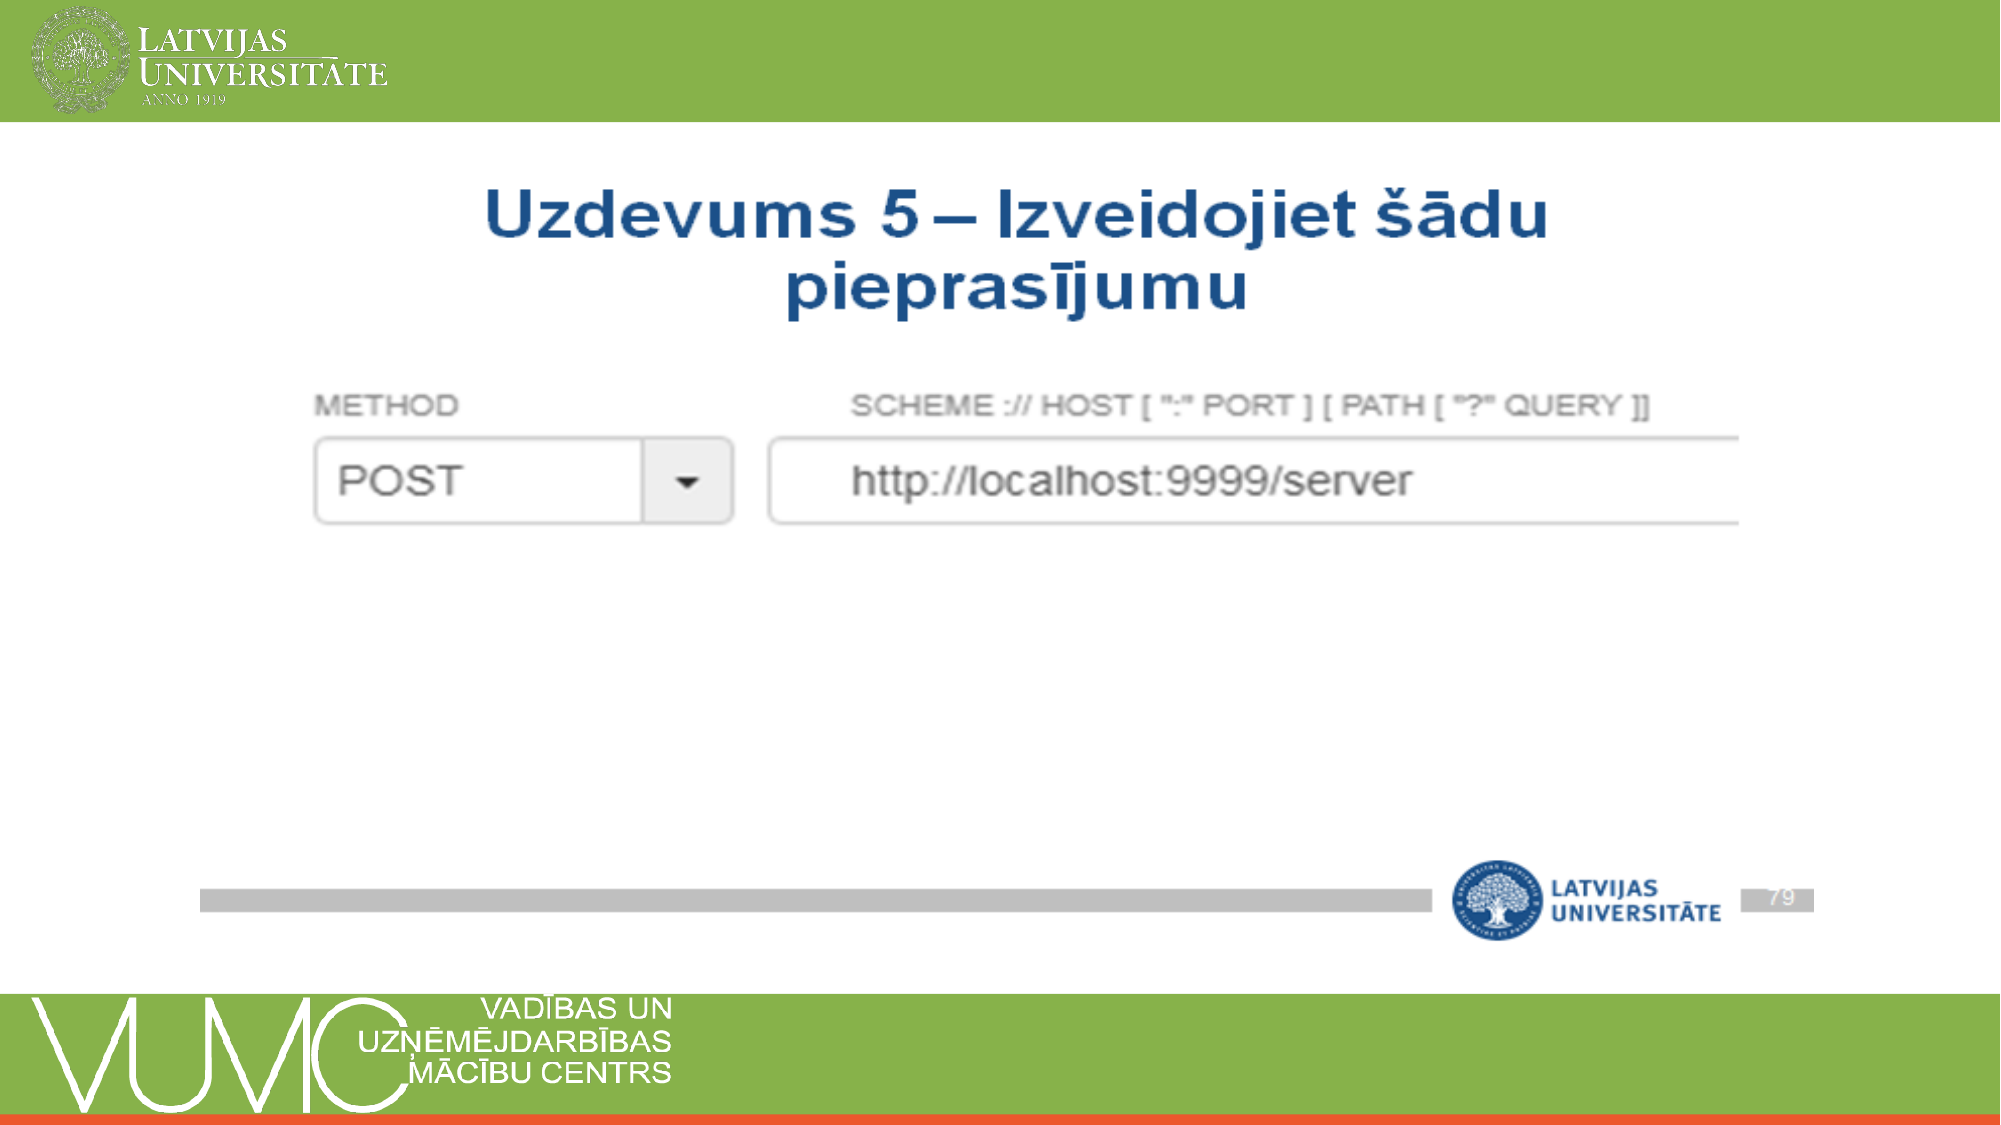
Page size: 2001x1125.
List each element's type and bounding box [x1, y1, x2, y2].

picture [31, 6, 387, 114]
picture [199, 147, 1814, 950]
picture [31, 993, 671, 1113]
